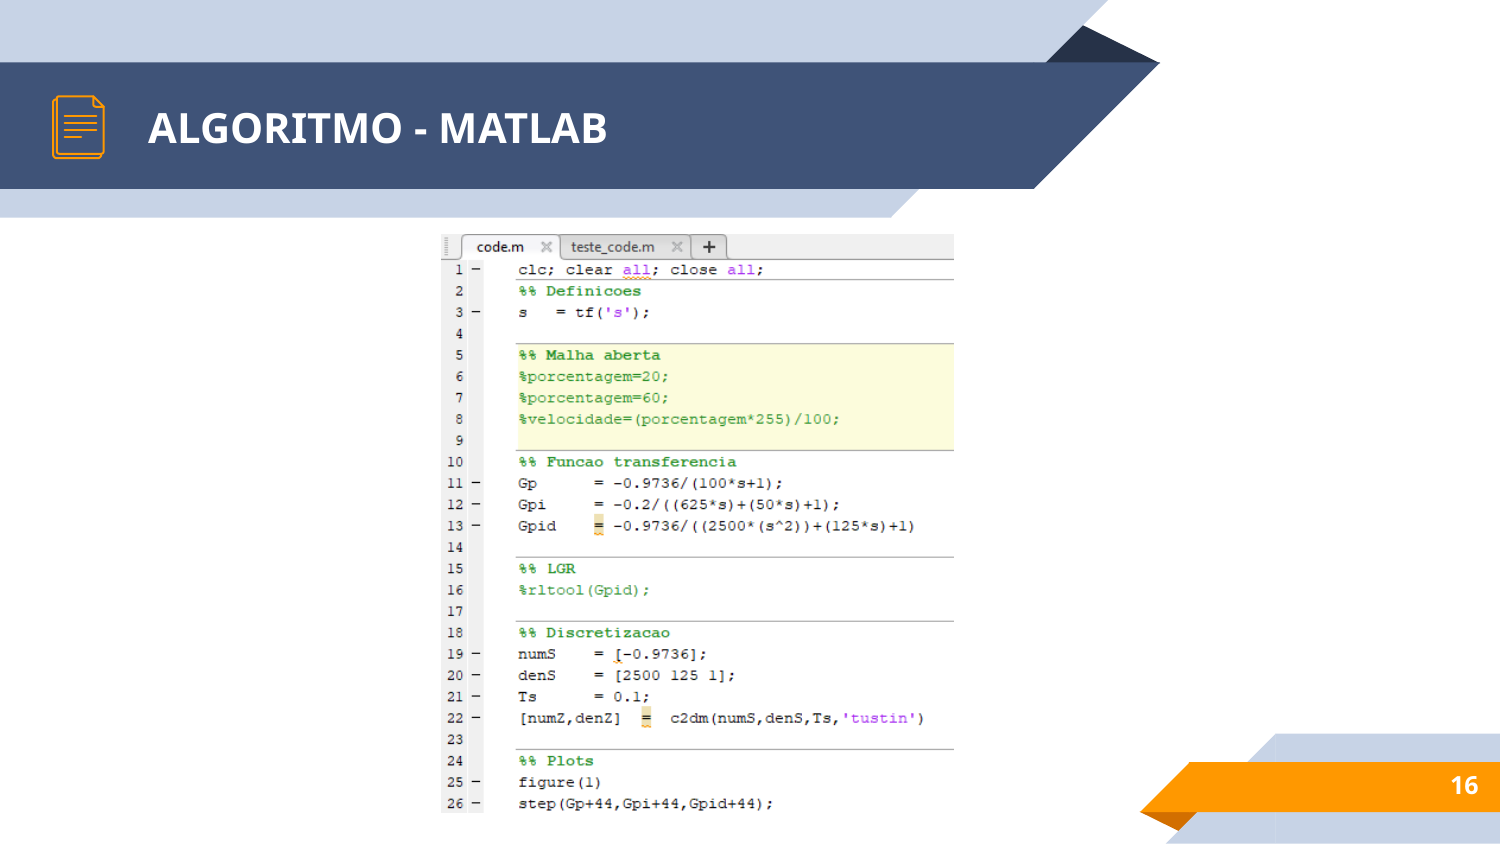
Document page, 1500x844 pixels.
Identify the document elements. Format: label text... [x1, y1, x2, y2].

picture [441, 234, 954, 813]
slide_number 16 [1249, 760, 1494, 813]
title ALGORITMO - MATLAB [133, 64, 1035, 190]
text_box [52, 96, 104, 159]
